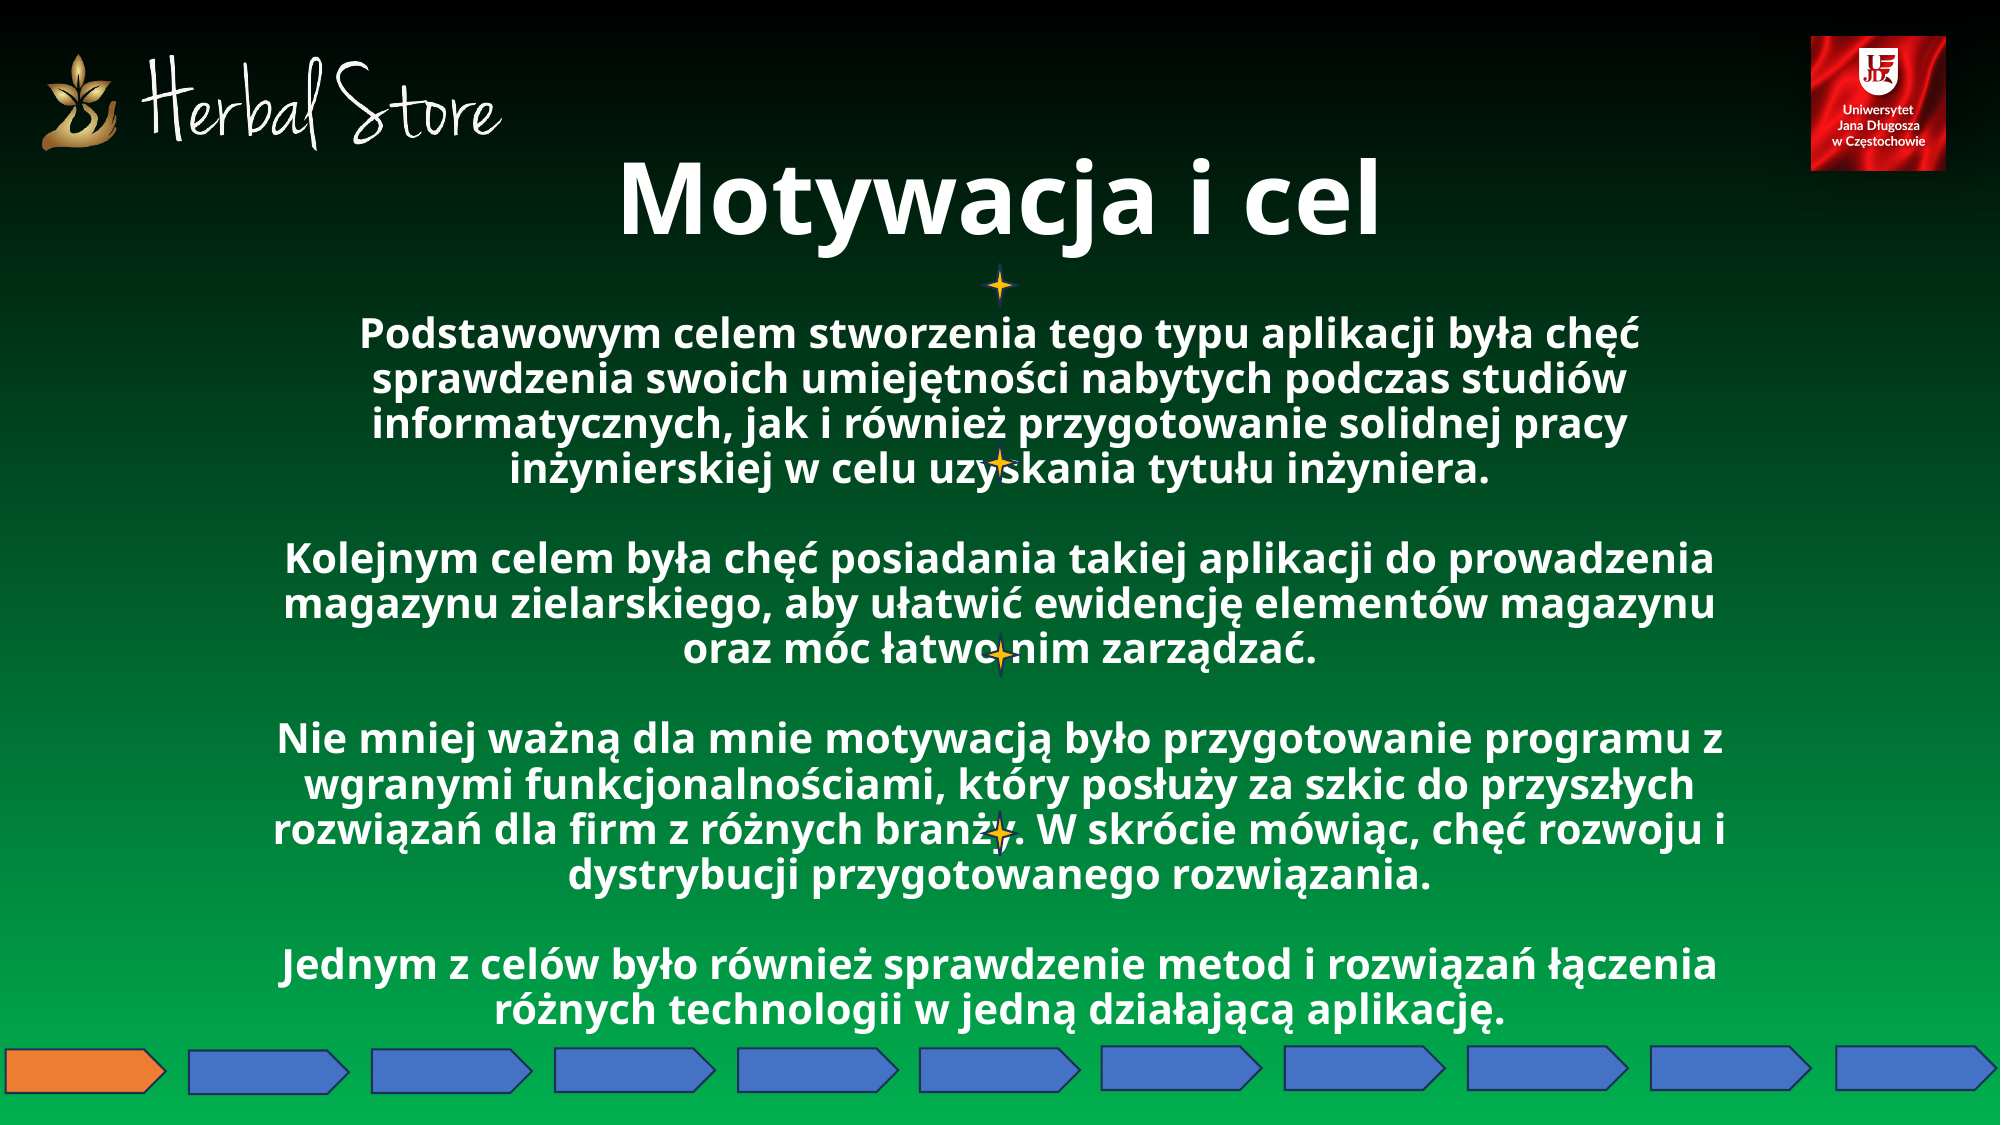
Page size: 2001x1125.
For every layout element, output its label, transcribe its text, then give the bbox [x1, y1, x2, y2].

text_box [1100, 1045, 1264, 1092]
text_box [737, 1047, 900, 1094]
text_box [1649, 1045, 1813, 1092]
text_box [979, 440, 1021, 485]
text_box [980, 632, 1022, 677]
text_box [553, 1047, 717, 1094]
text_box [370, 1048, 534, 1095]
text_box [1466, 1045, 1630, 1092]
picture [1811, 36, 1946, 171]
text_box [979, 810, 1021, 857]
text_box [1835, 1045, 1999, 1092]
text_box [187, 1049, 351, 1096]
text_box [1283, 1045, 1447, 1092]
subtitle Podstawowym celem stworzenia tego typu aplikacji była chęć sprawdzenia swoich umiejętności nabytych podczas studiów informatycznych, jak i również przygotowanie solidnej pracy inżynierskiej w celu uzyskania tytułu inżyniera. Kolejnym celem była chęć posiadania takiej aplikacji do prowadzenia magazynu zielarskiego, aby ułatwić ewidencję elementów magazynu oraz móc łatwo nim zarządzać. Nie mniej ważną dla mnie motywacją było przygotowanie programu z wgranymi funkcjonalnościami, który posłuży za szkic do przyszłych rozwiązań dla firm z różnych branży. W skrócie mówiąc, chęć rozwoju i dystrybucji przygotowanego rozwiązania. Jednym z celów było również sprawdzenie metod i rozwiązań łączenia różnych technologii w jedną działającą aplikację. [249, 304, 1750, 1071]
text_box [4, 1048, 168, 1095]
picture [16, 26, 533, 181]
text_box Motywacja i cel [600, 127, 1400, 263]
text_box [979, 263, 1021, 308]
text_box [918, 1047, 1082, 1094]
